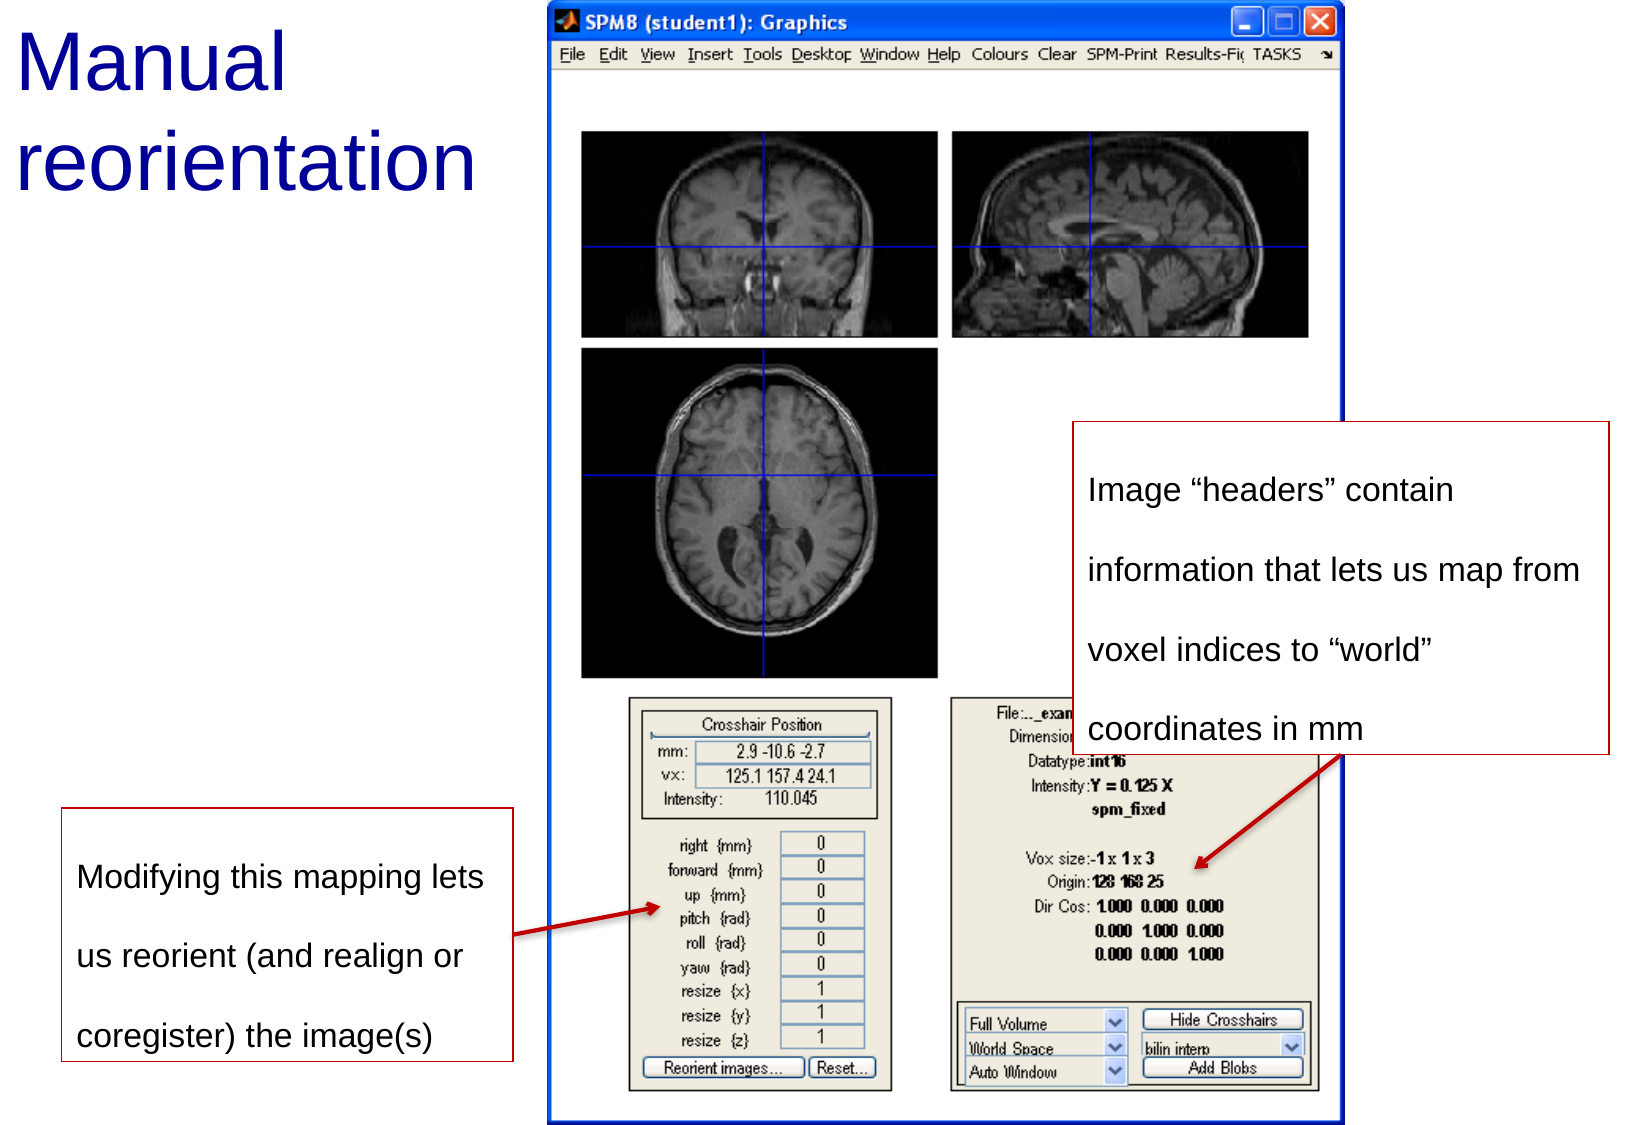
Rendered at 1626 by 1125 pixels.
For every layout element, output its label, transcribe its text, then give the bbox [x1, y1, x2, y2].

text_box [1145, 673, 1390, 821]
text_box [513, 906, 661, 910]
text_box Image “headers” contain information that lets us map from voxel indices to “world” coordinates in mm [1351, 421, 1610, 755]
picture [547, 0, 1345, 1125]
title Manual reorientation [0, 0, 539, 305]
text_box Modifying this mapping lets us reorient (and realign or coregister) the image(s) [61, 807, 514, 1062]
